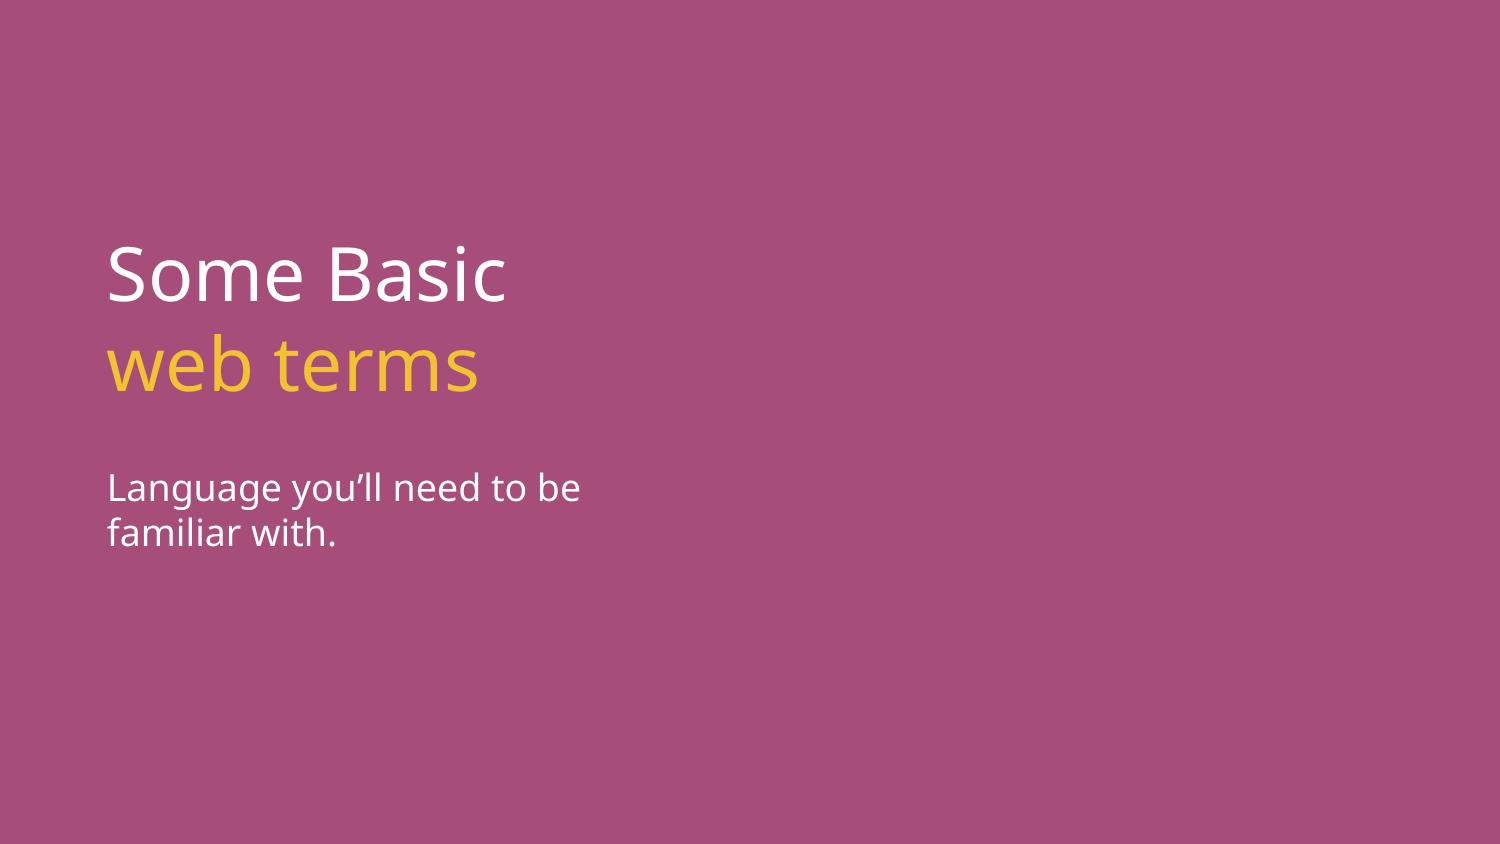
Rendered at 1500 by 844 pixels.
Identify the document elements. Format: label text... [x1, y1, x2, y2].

text_box Language you’ll need to be familiar with. [91, 449, 642, 785]
text_box Some Basic web terms [91, 219, 795, 422]
